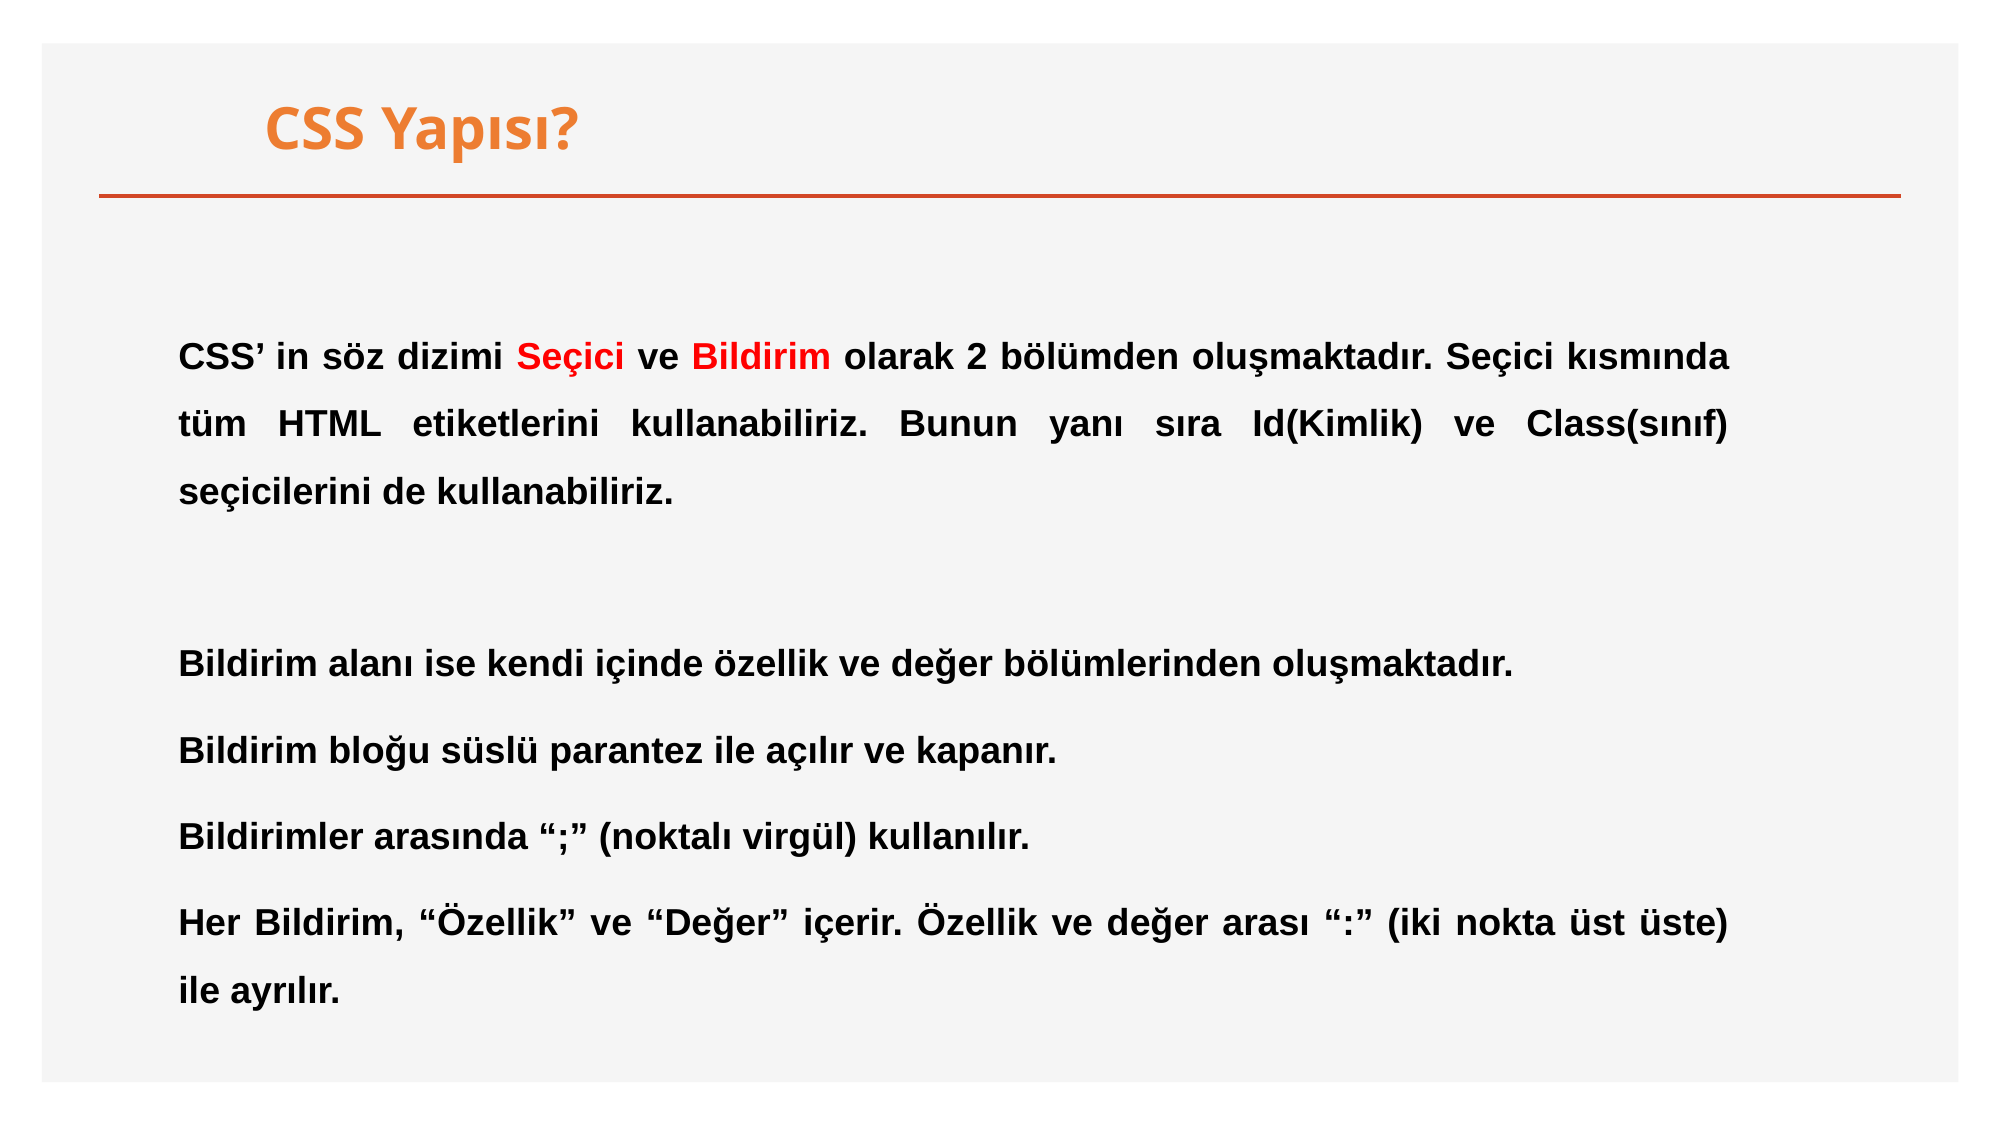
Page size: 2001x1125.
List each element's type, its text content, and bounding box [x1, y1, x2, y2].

text_box CSS Yapısı? [250, 84, 594, 169]
text_box CSS’ in söz dizimi Seçici ve Bildirim olarak 2 bölümden oluşmaktadır. Seçici kısmında tüm HTML etiketlerini kullanabiliriz. Bunun yanı sıra Id(Kimlik) ve Class(sınıf) seçicilerini de kullanabiliriz. Bildirim alanı ise kendi içinde özellik ve değer bölümlerinden oluşmaktadır. Bildirim bloğu süslü parantez ile açılır ve kapanır. Bildirimler arasında “;” (noktalı virgül) kullanılır. Her Bildirim, “Özellik” ve “Değer” içerir. Özellik ve değer arası “:” (iki nokta üst üste) ile ayrılır. [163, 302, 1745, 1019]
